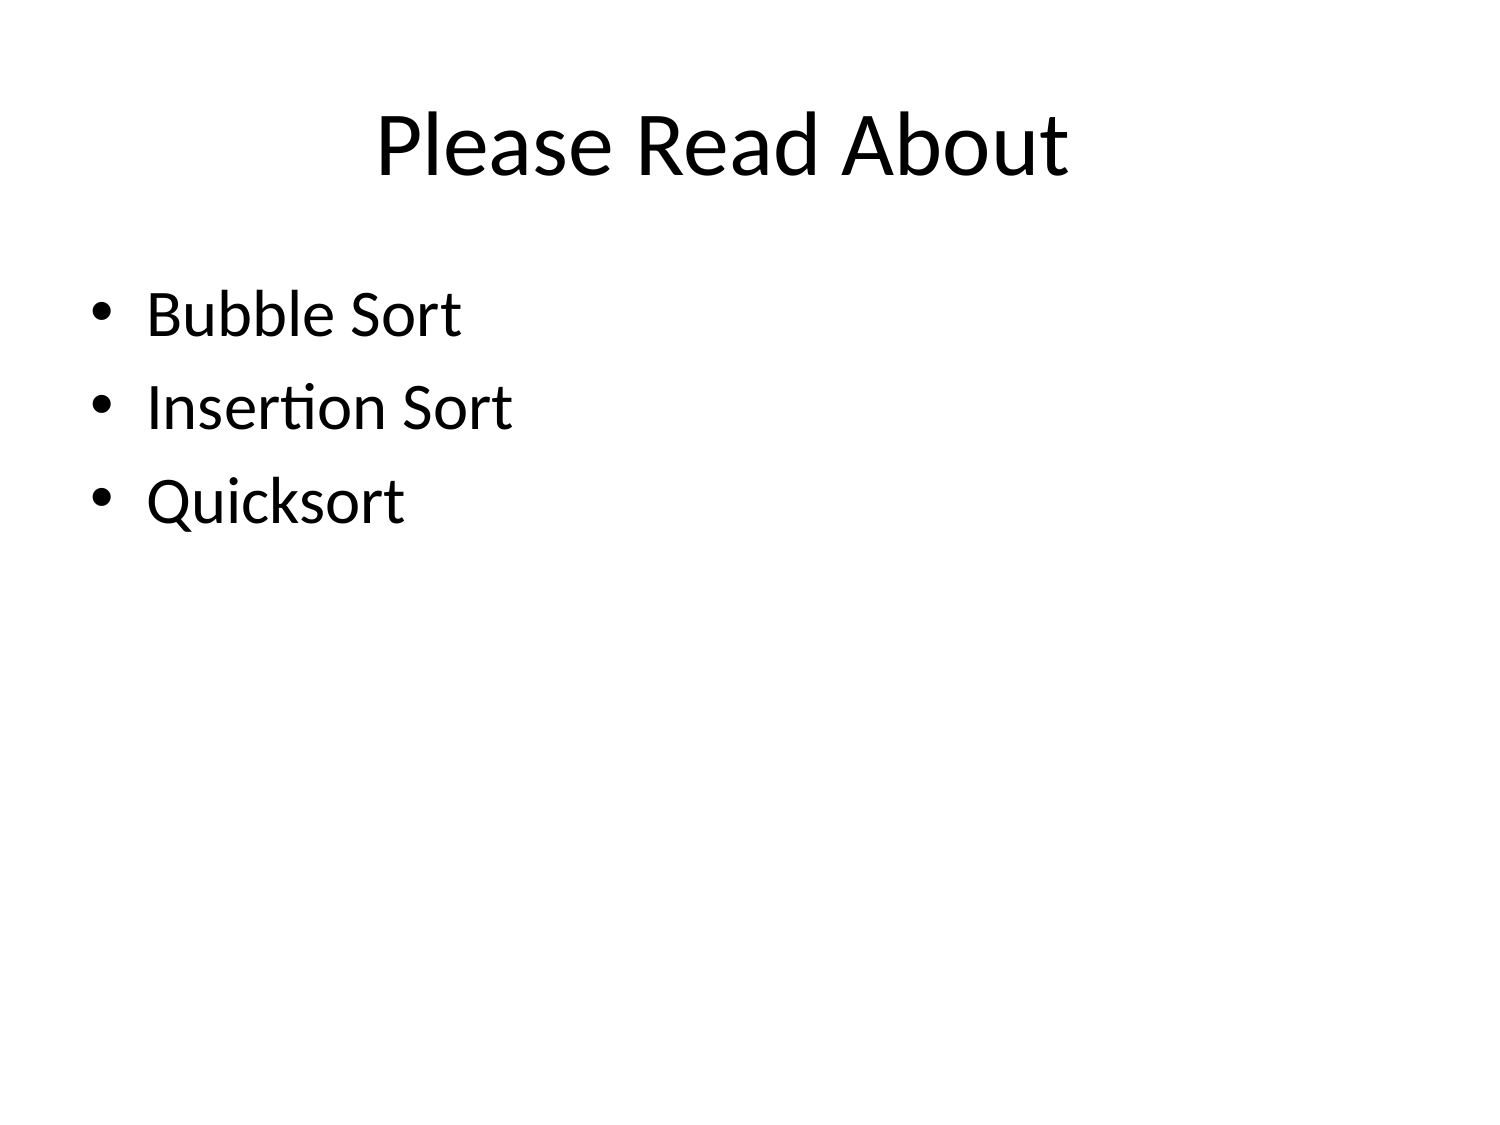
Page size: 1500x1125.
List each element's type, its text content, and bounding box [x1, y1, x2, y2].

list Bubble Sort Insertion Sort Quicksort [75, 262, 1425, 1005]
title Please Read About [75, 45, 1425, 233]
